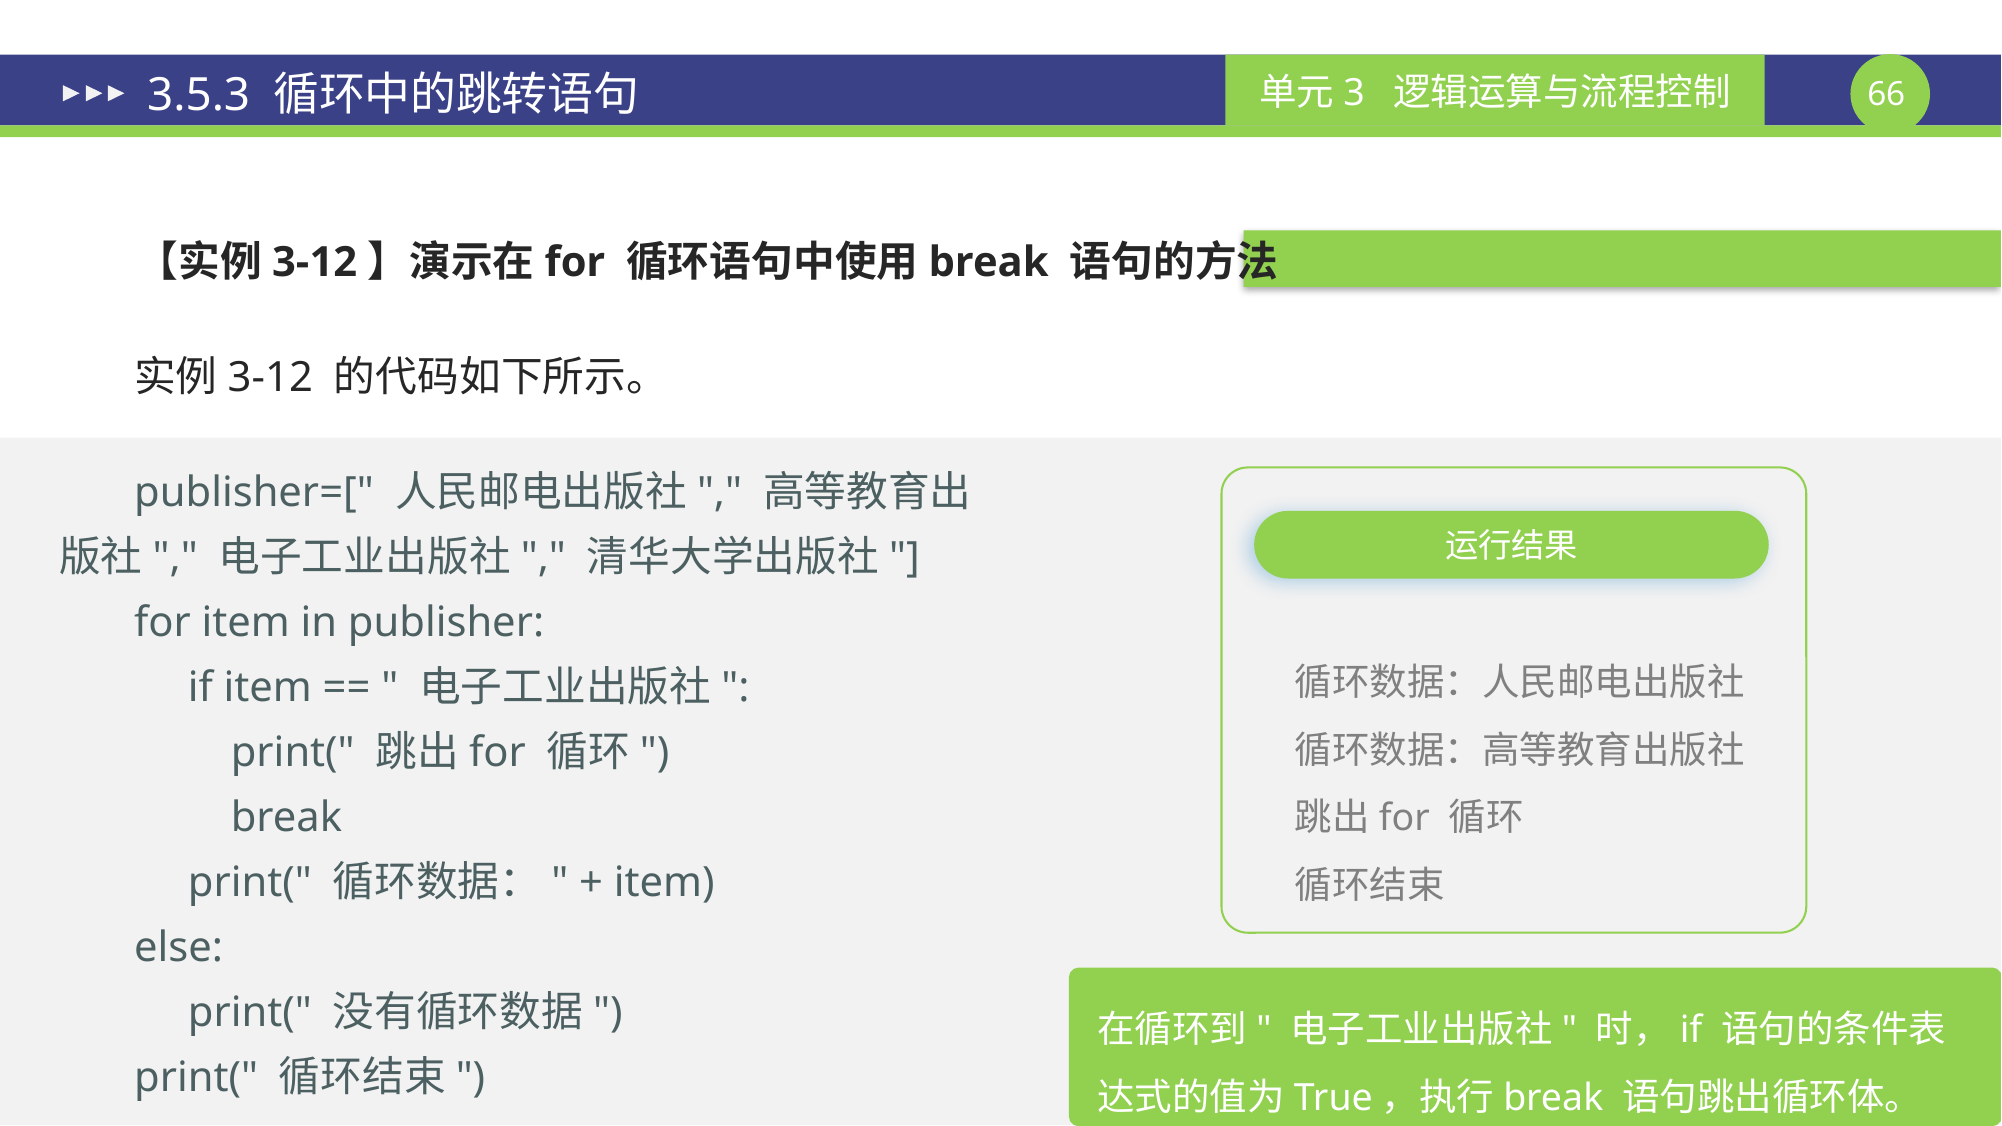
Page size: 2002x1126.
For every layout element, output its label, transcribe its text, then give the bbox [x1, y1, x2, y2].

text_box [1245, 512, 1760, 587]
text_box 循环数据：人民邮电出版社 循环数据：高等教育出版社 跳出for 循环 循环结束 [1280, 628, 1769, 914]
text_box [0, 436, 2001, 1126]
title 3.5.3 循环中的跳转语句 [127, 59, 1338, 126]
text_box [1069, 968, 2001, 1126]
text_box 【实例3-12】演示在for 循环语句中使用break 语句的方法 [47, 211, 1863, 293]
text_box 运行结果 [1254, 510, 1769, 579]
text_box [1863, 230, 2001, 288]
text_box [1221, 467, 1807, 933]
text_box 实例3-12 的代码如下所示。 publisher=[" 人民邮电出版社"," 高等教育出版社"," 电子工业出版社"," 清华大学出版社"] for item in publisher: if item == " 电子工业出版社": print(" 跳出for 循环") break print(" 循环数据：" + item) else: print(" 没有循环数据") print(" 循环结束") [44, 317, 1026, 1107]
text_box 在循环到" 电子工业出版社" 时，if 语句的条件表达式的值为True，执行break 语句跳出循环体。 [1082, 975, 1976, 1125]
